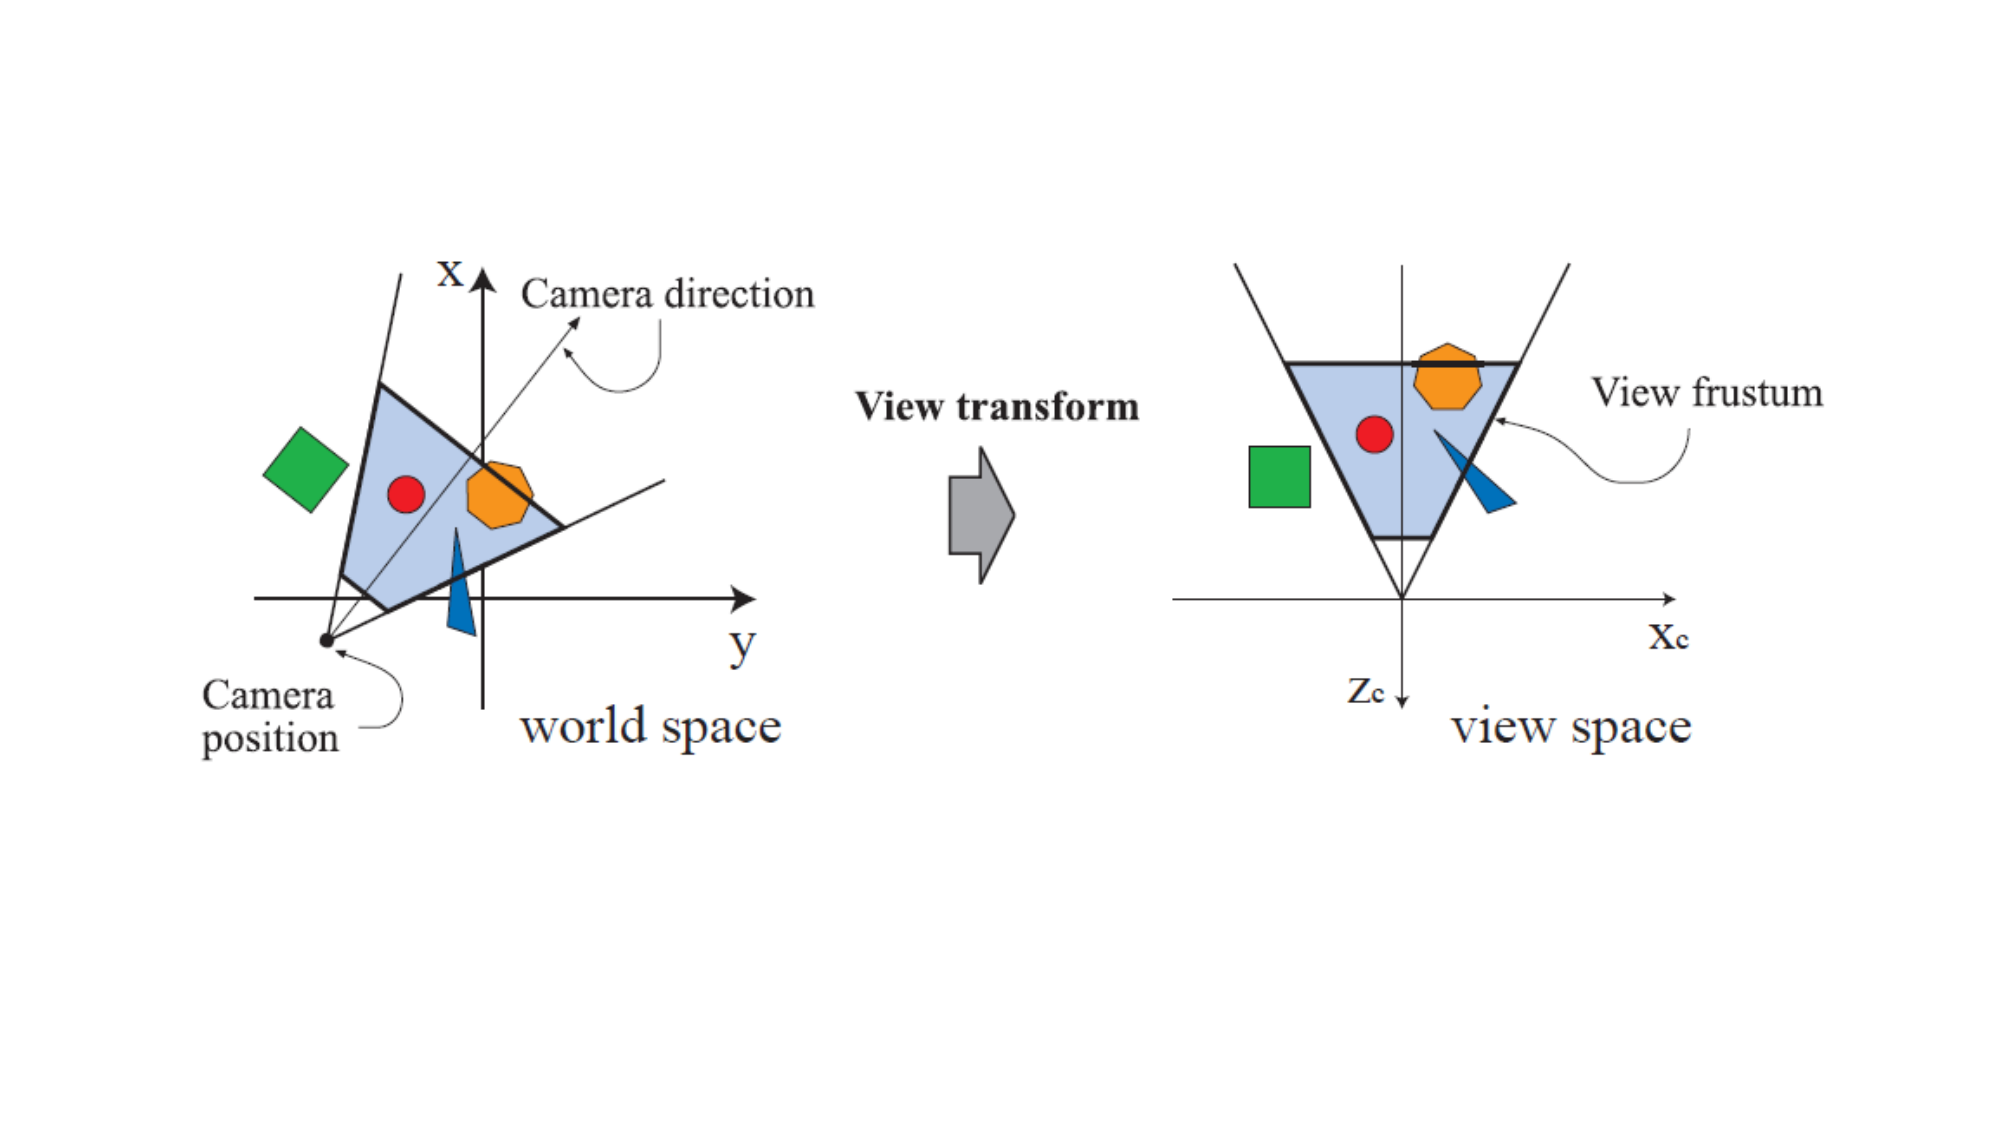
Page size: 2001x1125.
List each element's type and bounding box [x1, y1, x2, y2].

list [199, 255, 1826, 769]
